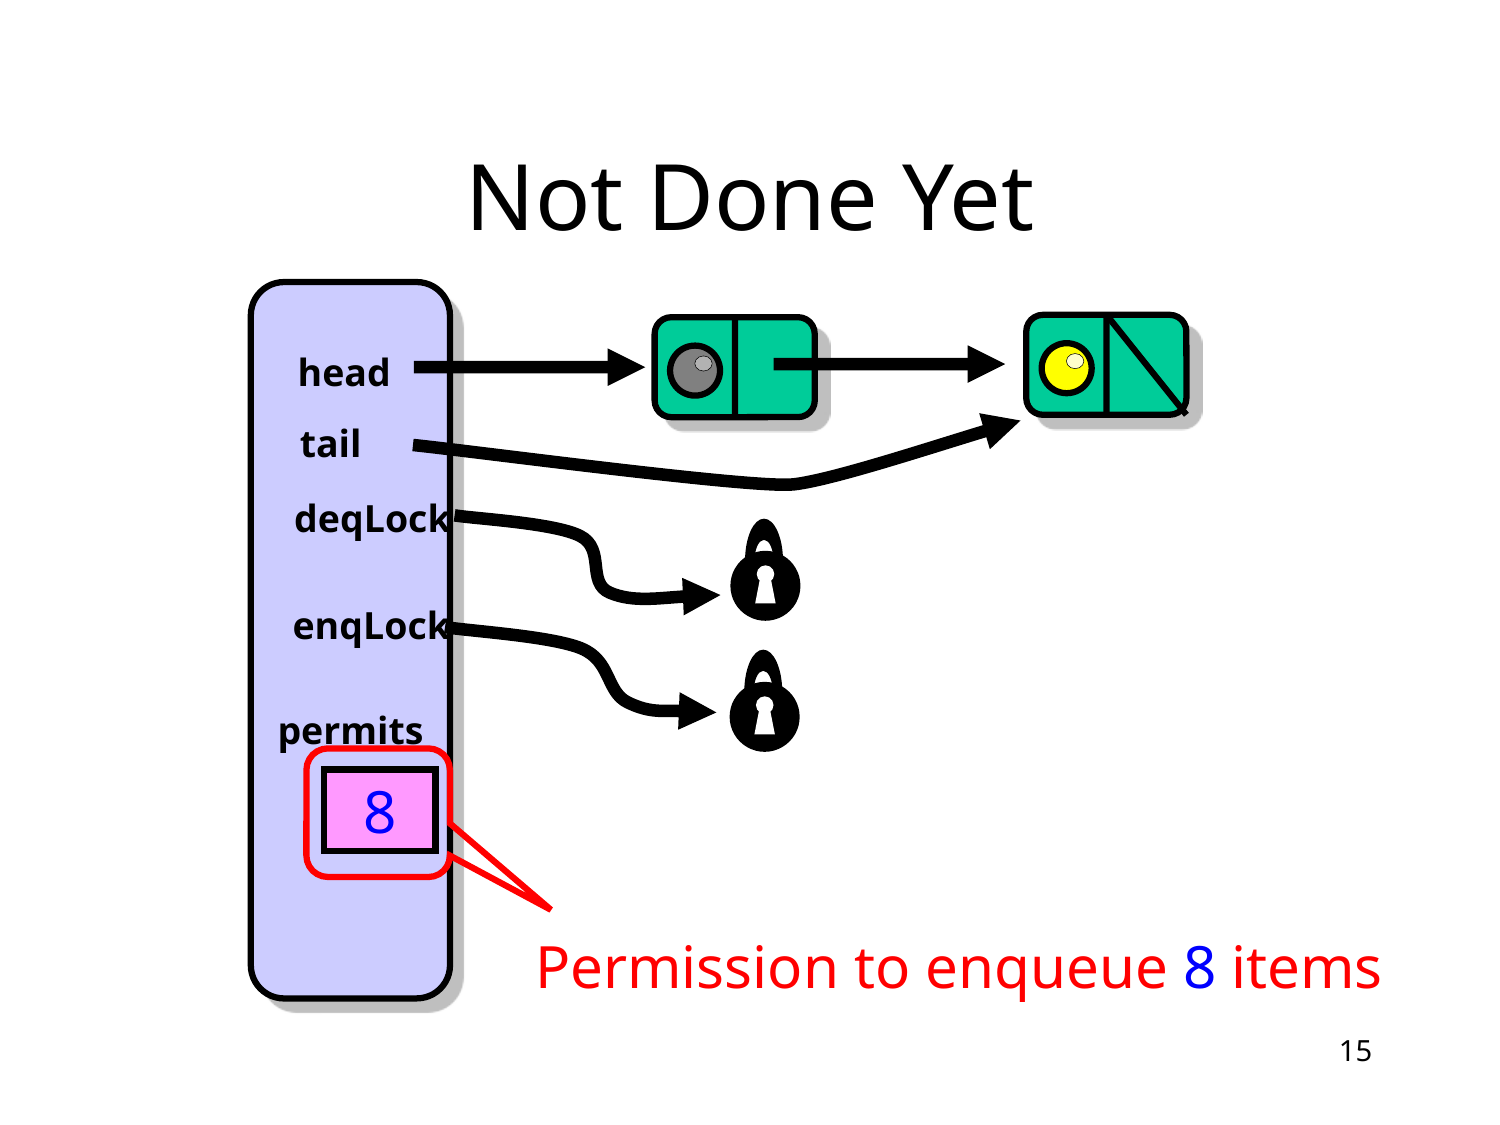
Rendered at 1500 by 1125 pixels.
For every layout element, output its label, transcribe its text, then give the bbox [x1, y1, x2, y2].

title Not Done Yet [112, 99, 1388, 288]
text_box head [282, 341, 406, 401]
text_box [654, 316, 815, 418]
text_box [730, 518, 801, 622]
text_box 8 [324, 769, 436, 851]
text_box [445, 626, 717, 718]
text_box [250, 288, 451, 999]
text_box [412, 417, 1021, 485]
text_box enqLock [277, 594, 465, 655]
text_box [306, 748, 551, 910]
slide_number 15 [1074, 1024, 1388, 1101]
text_box [413, 361, 646, 374]
text_box Permission to enqueue 8 items [481, 922, 1437, 1008]
text_box [820, 357, 1006, 371]
text_box [454, 515, 721, 602]
text_box deqLock [279, 487, 466, 548]
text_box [729, 649, 800, 753]
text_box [1025, 314, 1187, 416]
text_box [669, 345, 721, 396]
text_box permits [262, 700, 439, 760]
text_box tail [285, 412, 377, 473]
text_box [1041, 342, 1092, 394]
